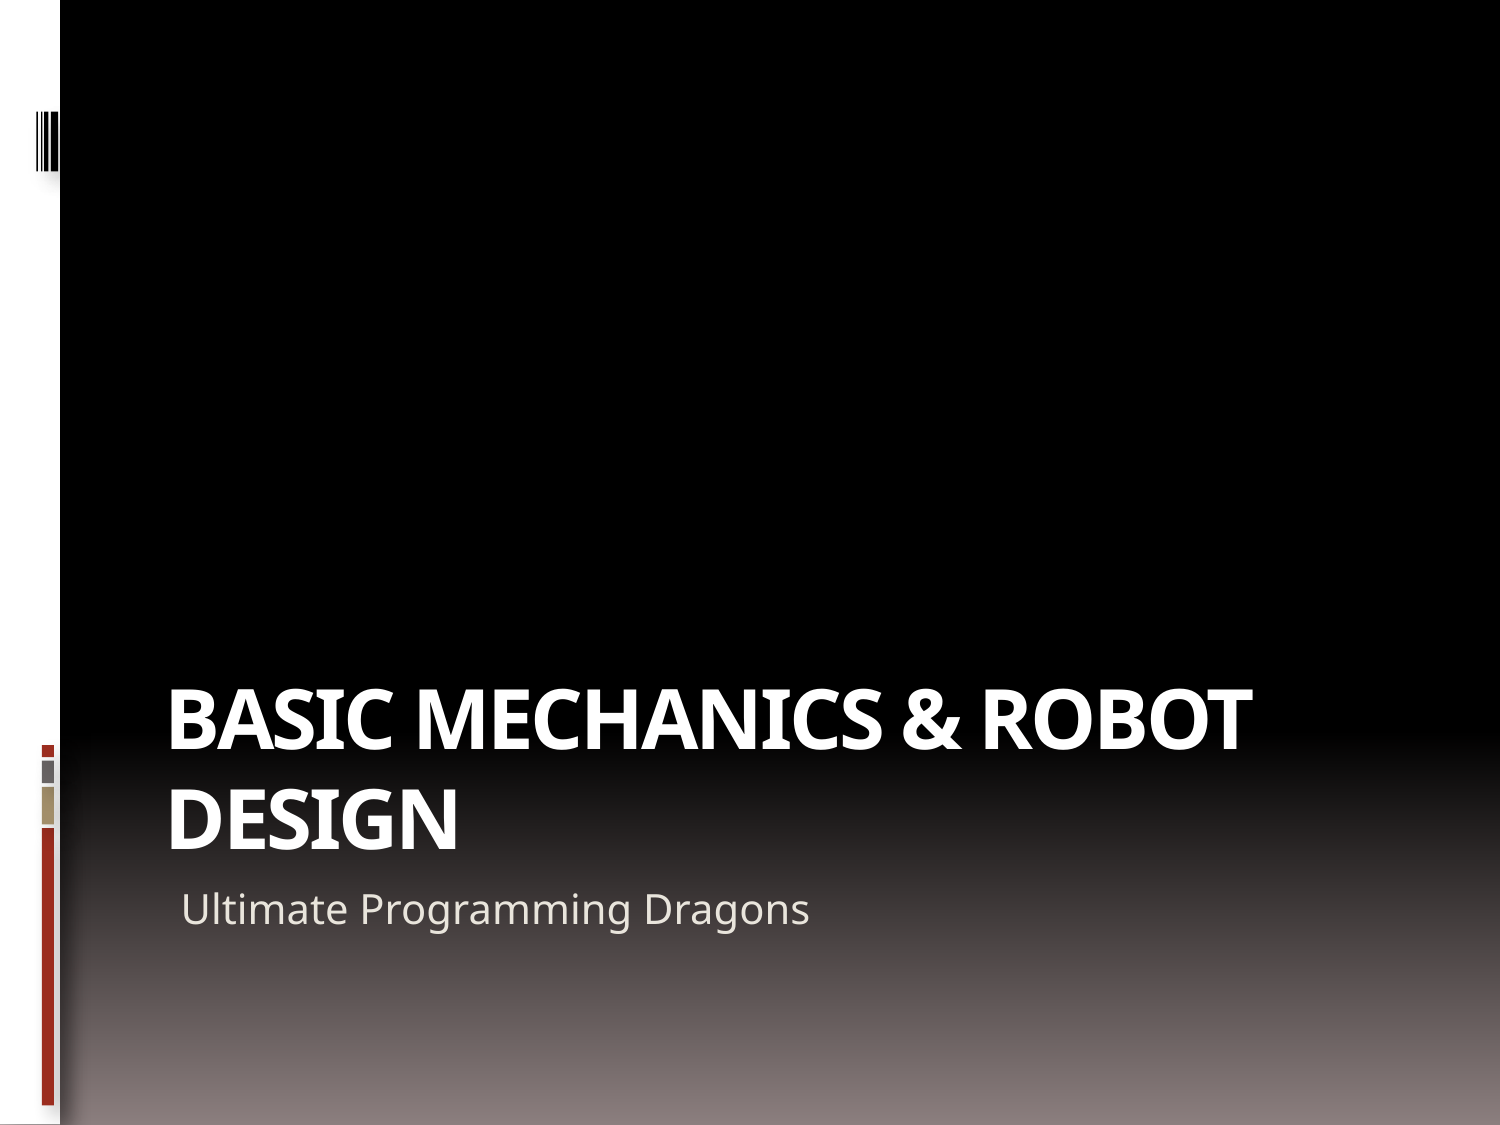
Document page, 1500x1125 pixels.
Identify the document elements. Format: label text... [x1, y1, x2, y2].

list Ultimate Programming Dragons [150, 875, 1425, 1048]
title Basic Mechanics & Robot Design [150, 549, 1425, 874]
